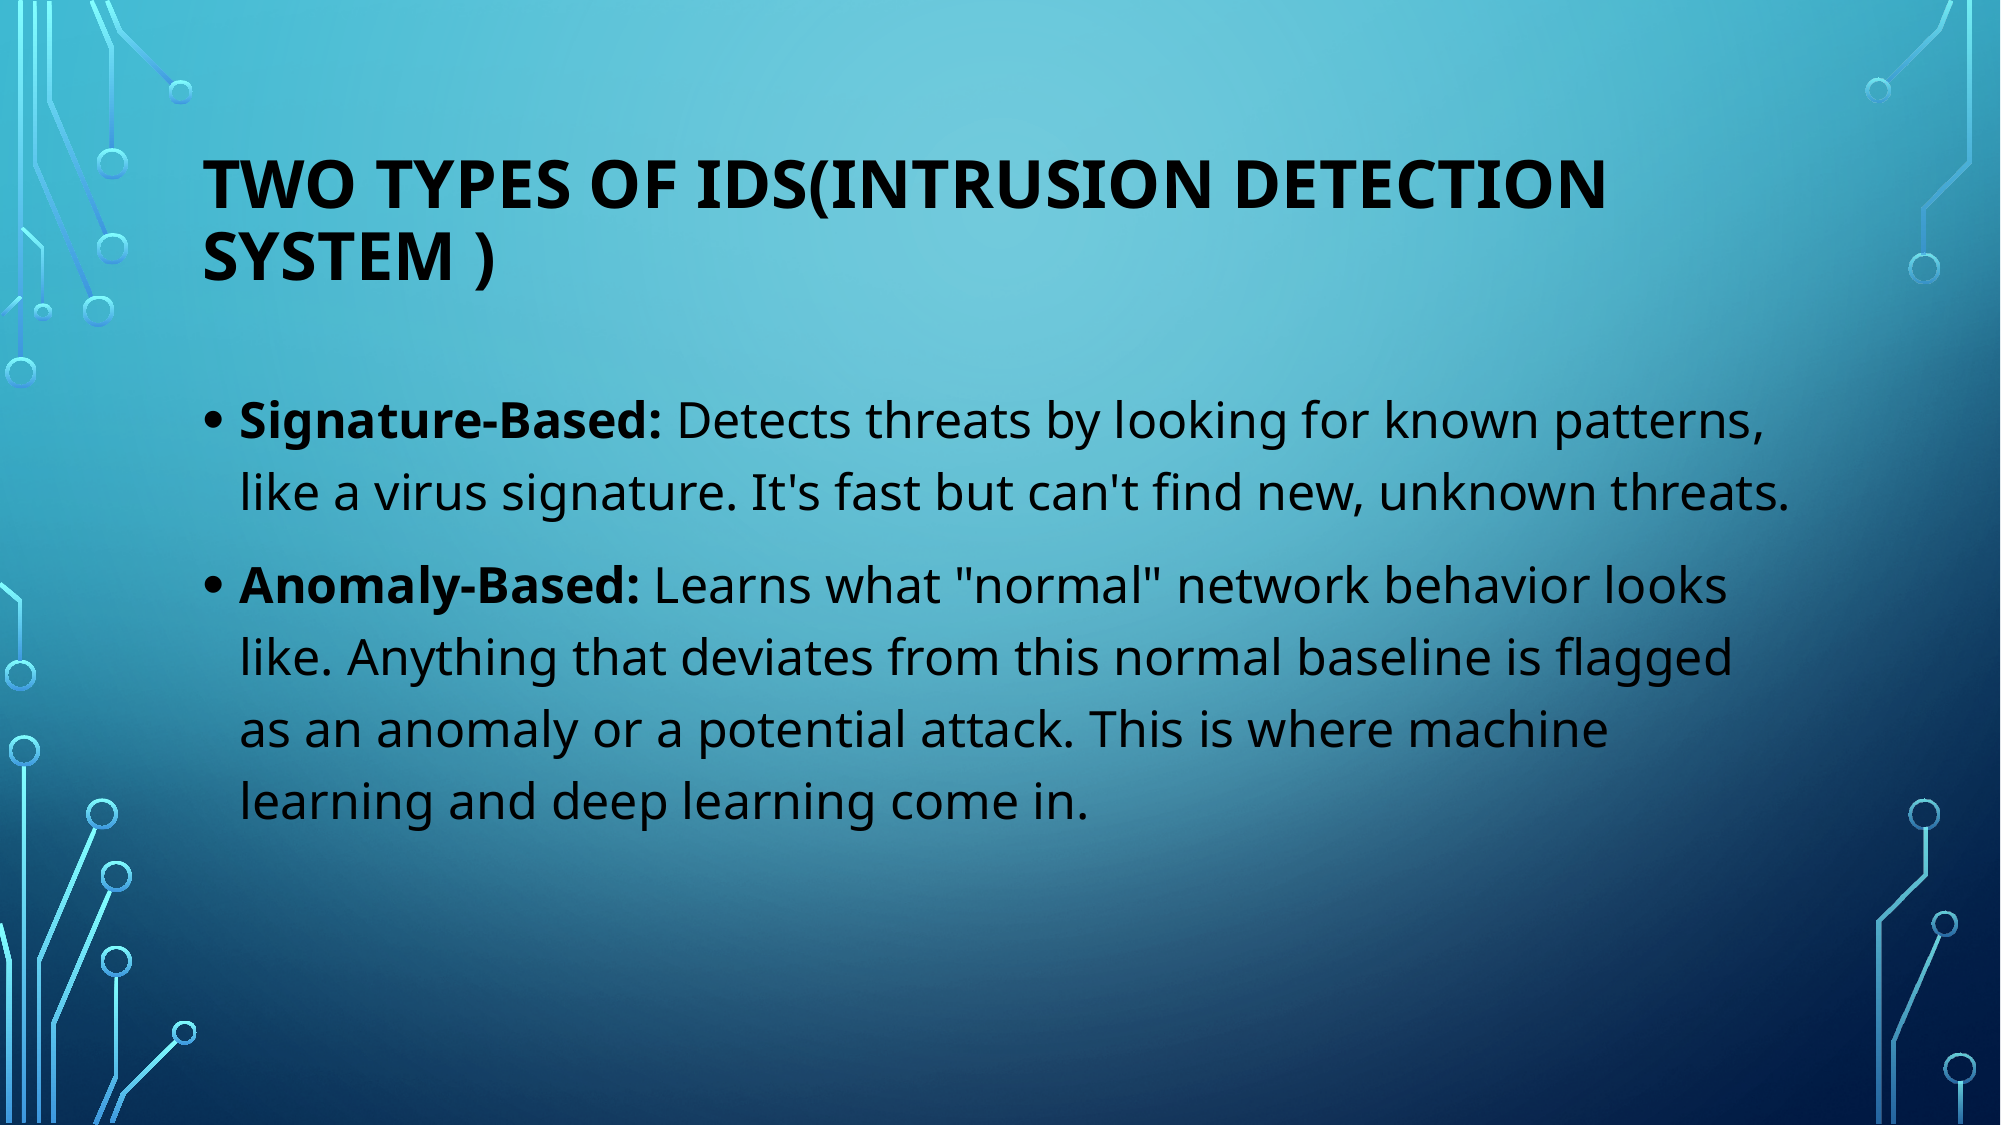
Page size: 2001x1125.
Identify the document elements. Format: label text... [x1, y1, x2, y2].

list Signature-Based: Detects threats by looking for known patterns, like a virus signature. It's fast but can't find new, unknown threats. Anomaly-Based: Learns what "normal" network behavior looks like. Anything that deviates from this normal baseline is flagged as an anomaly or a potential attack. This is where machine learning and deep learning come in. [187, 369, 1813, 950]
title Two Types of IDS(Intrusion Detection System ) [187, 101, 1813, 344]
